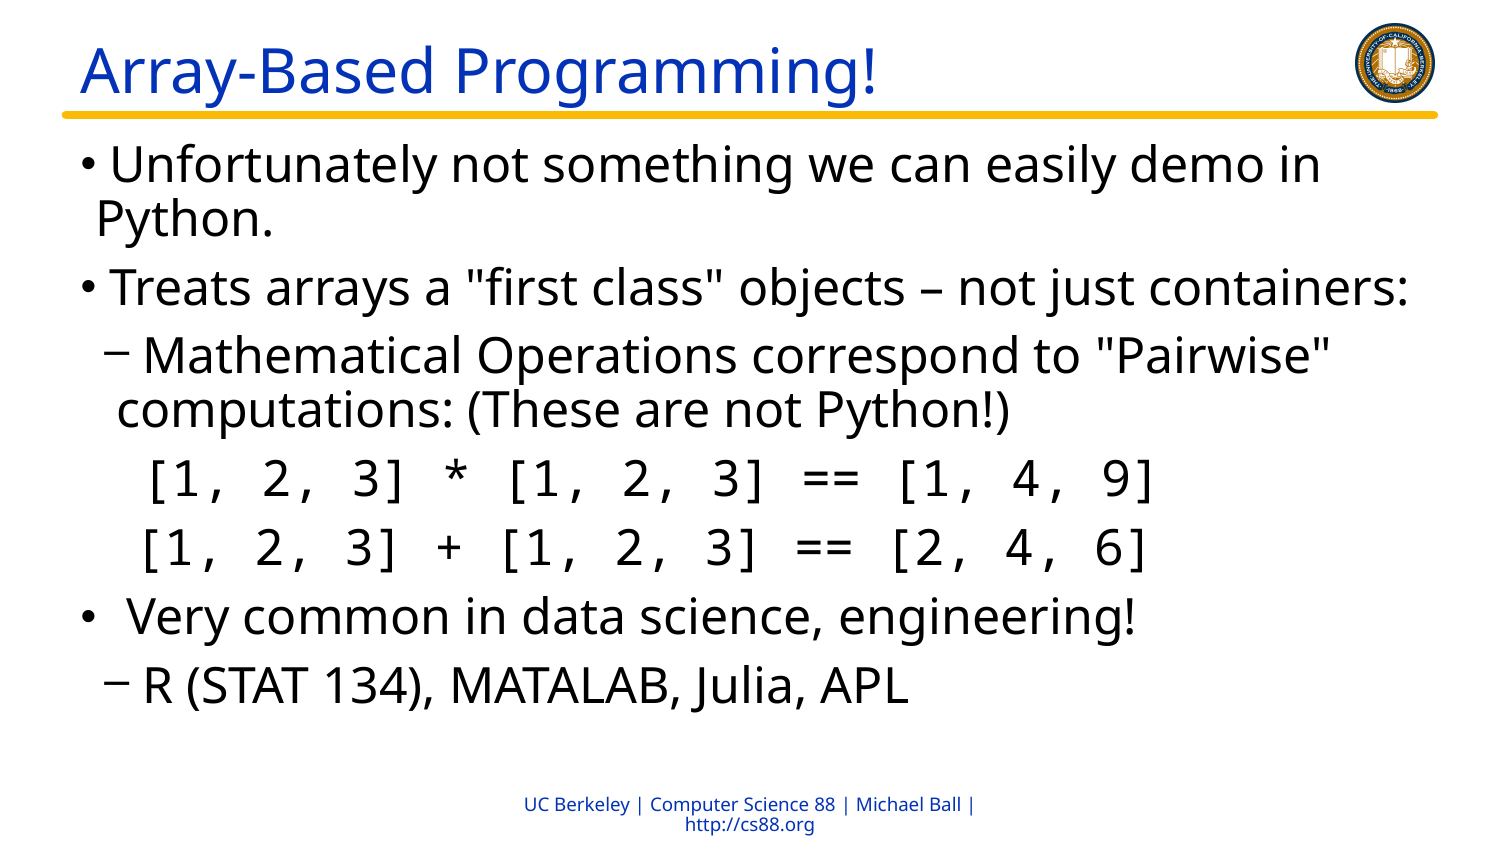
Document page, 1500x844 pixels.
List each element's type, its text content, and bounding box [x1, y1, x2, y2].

picture [1355, 23, 1435, 103]
title Array-Based Programming! [65, 28, 1322, 119]
list Unfortunately not something we can easily demo in Python. Treats arrays a "first class" objects – not just containers: Mathematical Operations correspond to "Pairwise" computations: (These are not Python!) [1, 2, 3] * [1, 2, 3] == [1, 4, 9] [1, 2, 3] + [1, 2, 3] == [2, 4, 6] Very common in data science, engineering! R (STAT 134), MATALAB, Julia, APL [65, 131, 1435, 779]
